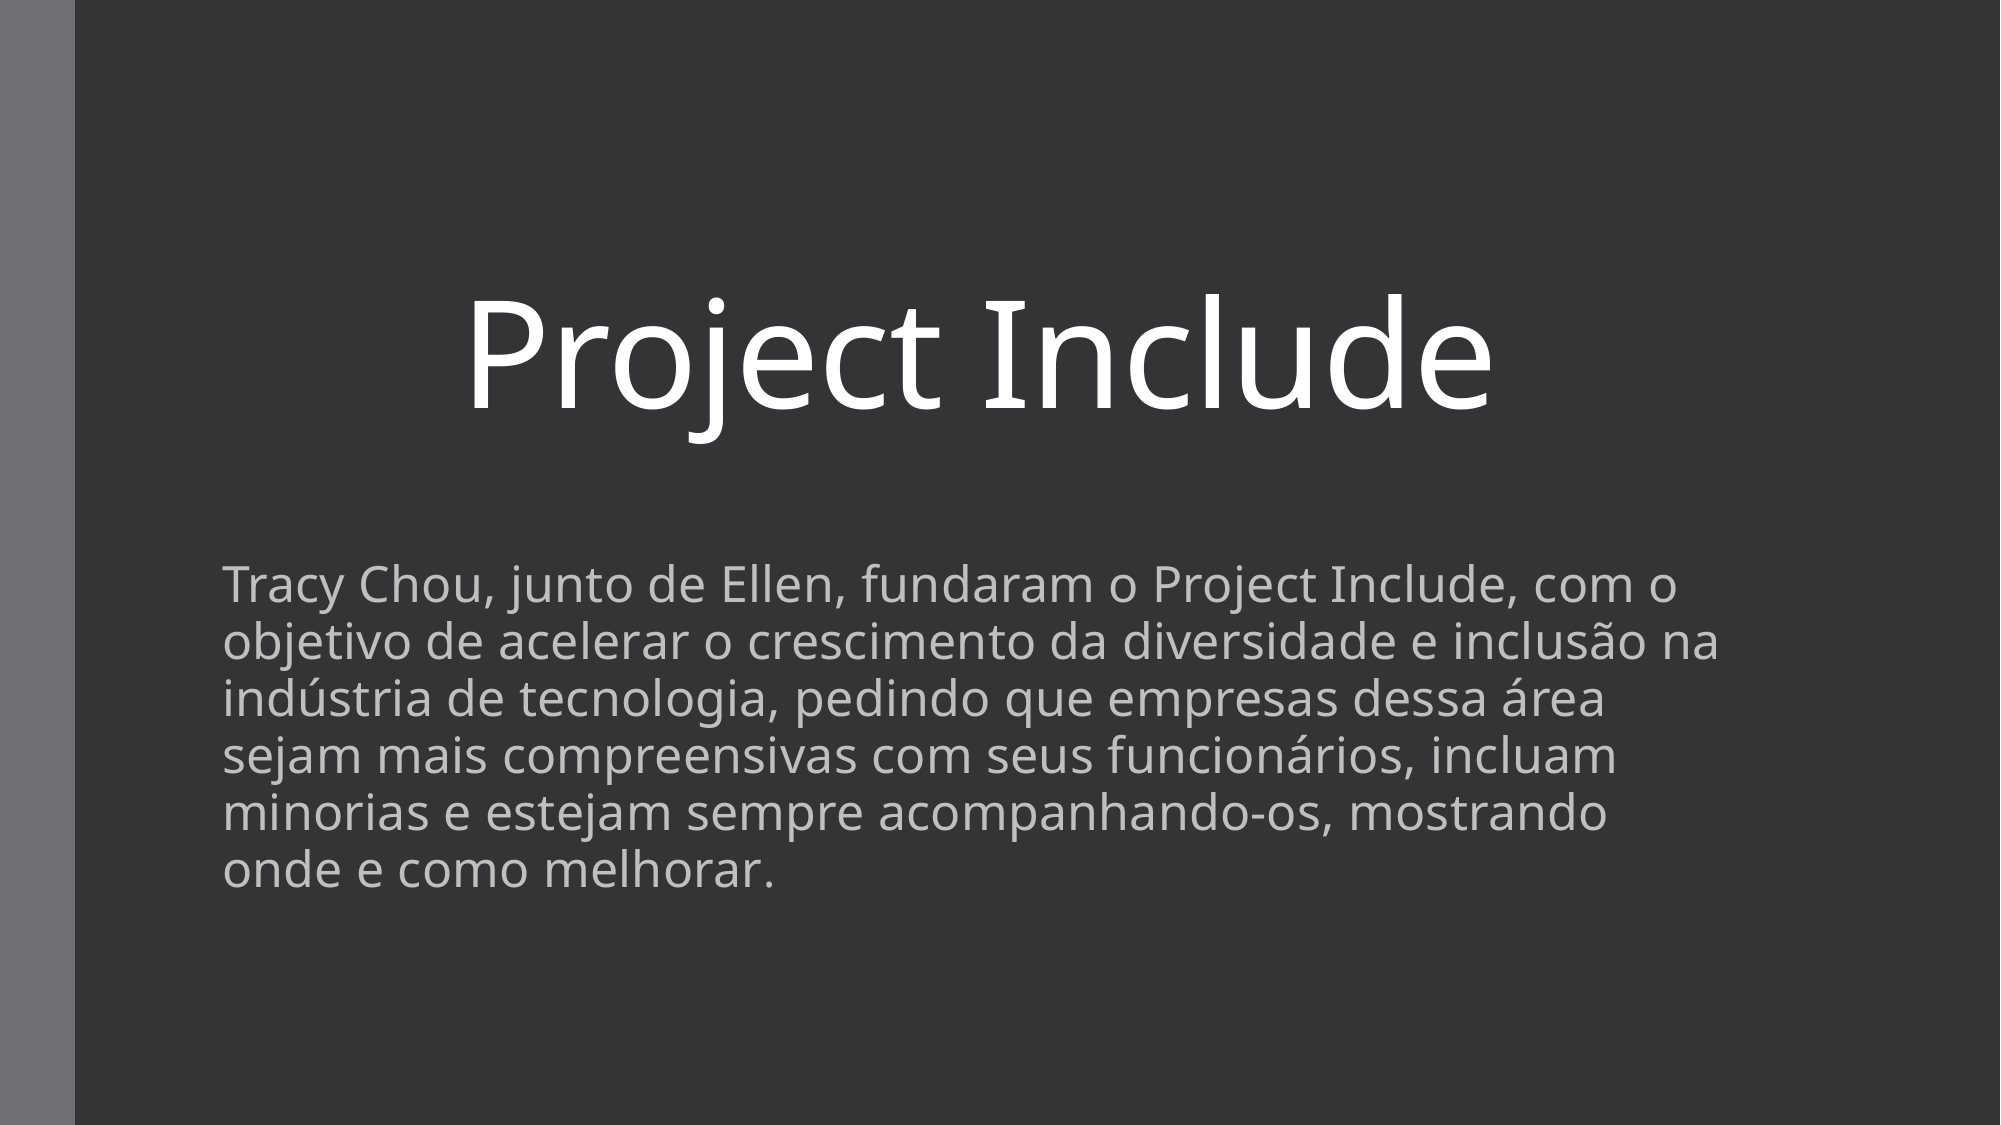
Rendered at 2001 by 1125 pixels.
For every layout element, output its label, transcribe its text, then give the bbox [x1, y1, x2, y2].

subtitle Tracy Chou, junto de Ellen, fundaram o Project Include, com o objetivo de acelerar o crescimento da diversidade e inclusão na indústria de tecnologia, pedindo que empresas dessa área sejam mais compreensivas com seus funcionários, incluam minorias e estejam sempre acompanhando-os, mostrando onde e como melhorar. [206, 549, 1752, 984]
title Project Include [206, 124, 1752, 447]
